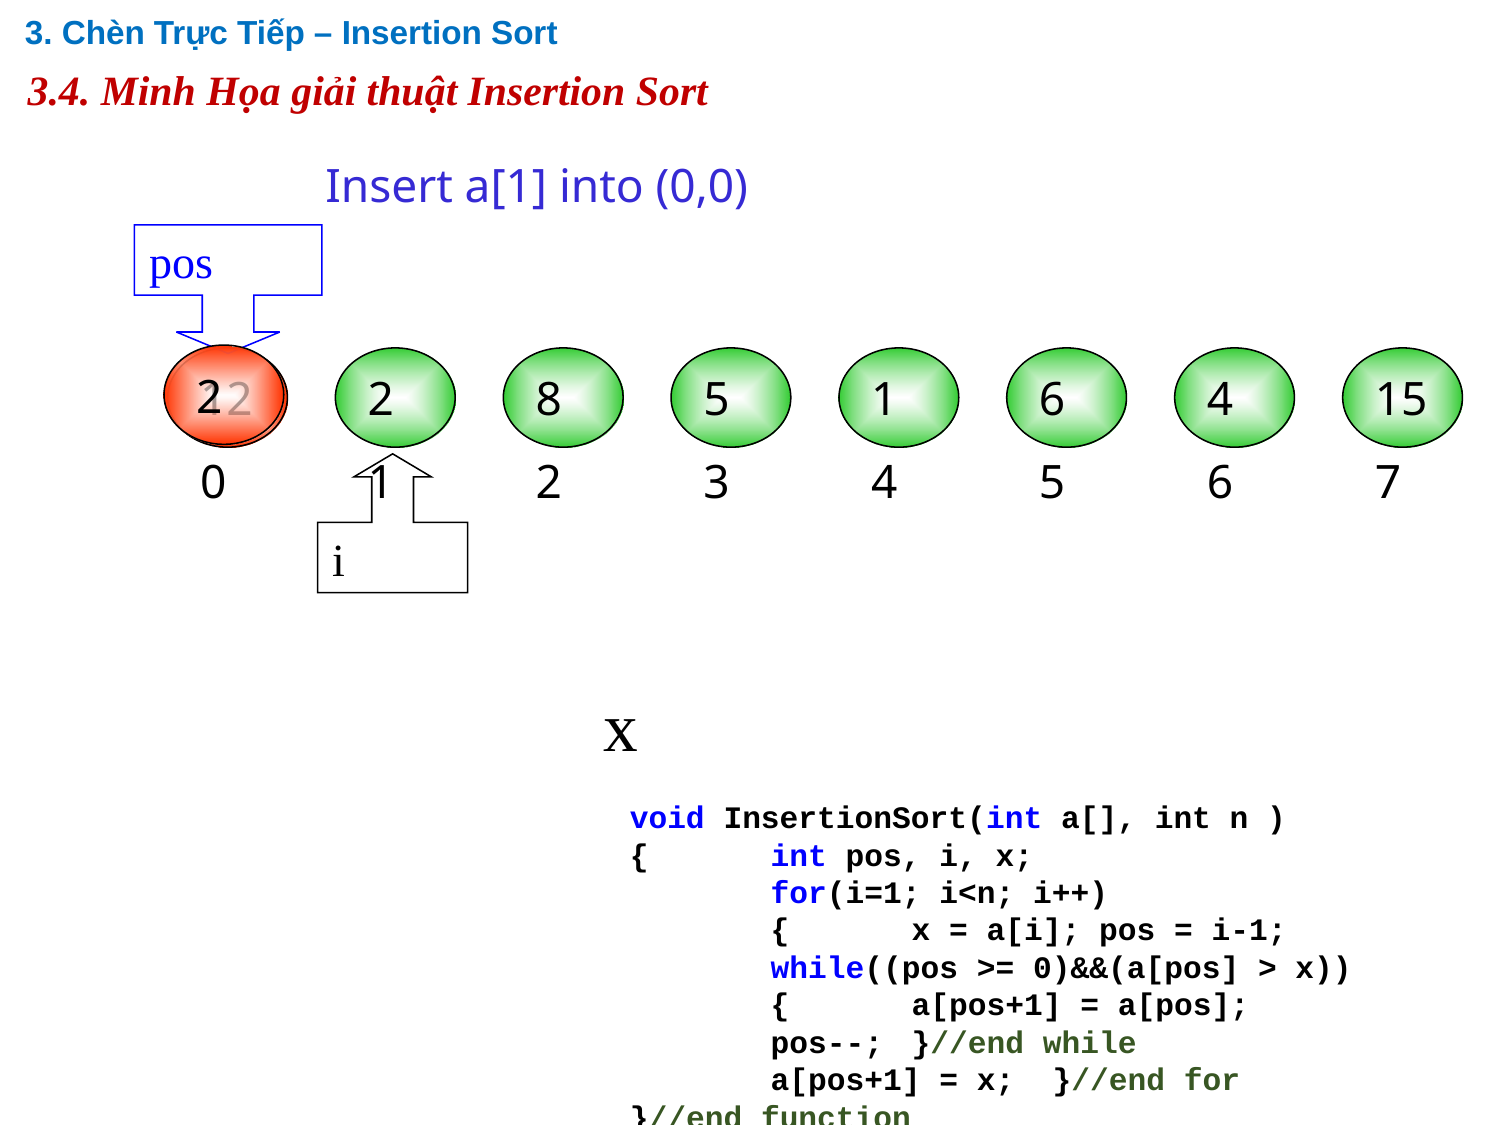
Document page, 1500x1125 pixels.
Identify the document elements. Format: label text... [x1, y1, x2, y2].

text_box 8 [503, 347, 624, 430]
text_box 1 [838, 347, 959, 430]
text_box 2 [163, 345, 284, 430]
text_box pos [134, 224, 322, 347]
text_box 2 [335, 347, 456, 430]
text_box void InsertionSort(int a[], int n ) { int pos, i, x; for(i=1; i<n; i++) { x = a[i]; pos = i-1; while((pos >= 0)&&(a[pos] > x)) { a[pos+1] = a[pos]; pos--; }//end while a[pos+1] = x; }//end for }//end function [614, 789, 1500, 1125]
text_box Insert a[1] into (0,0) [310, 148, 816, 219]
text_box x [588, 674, 701, 773]
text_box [167, 430, 1463, 531]
text_box 4 [1174, 347, 1295, 430]
title 3. Chèn Trực Tiếp – Insertion Sort [9, 0, 1404, 69]
text_box 3.4. Minh Họa giải thuật Insertion Sort [12, 47, 1406, 138]
text_box i [317, 531, 468, 593]
text_box 5 [671, 347, 791, 430]
text_box 6 [1006, 347, 1127, 430]
text_box 12 [268, 360, 288, 430]
text_box 15 [1342, 347, 1463, 430]
